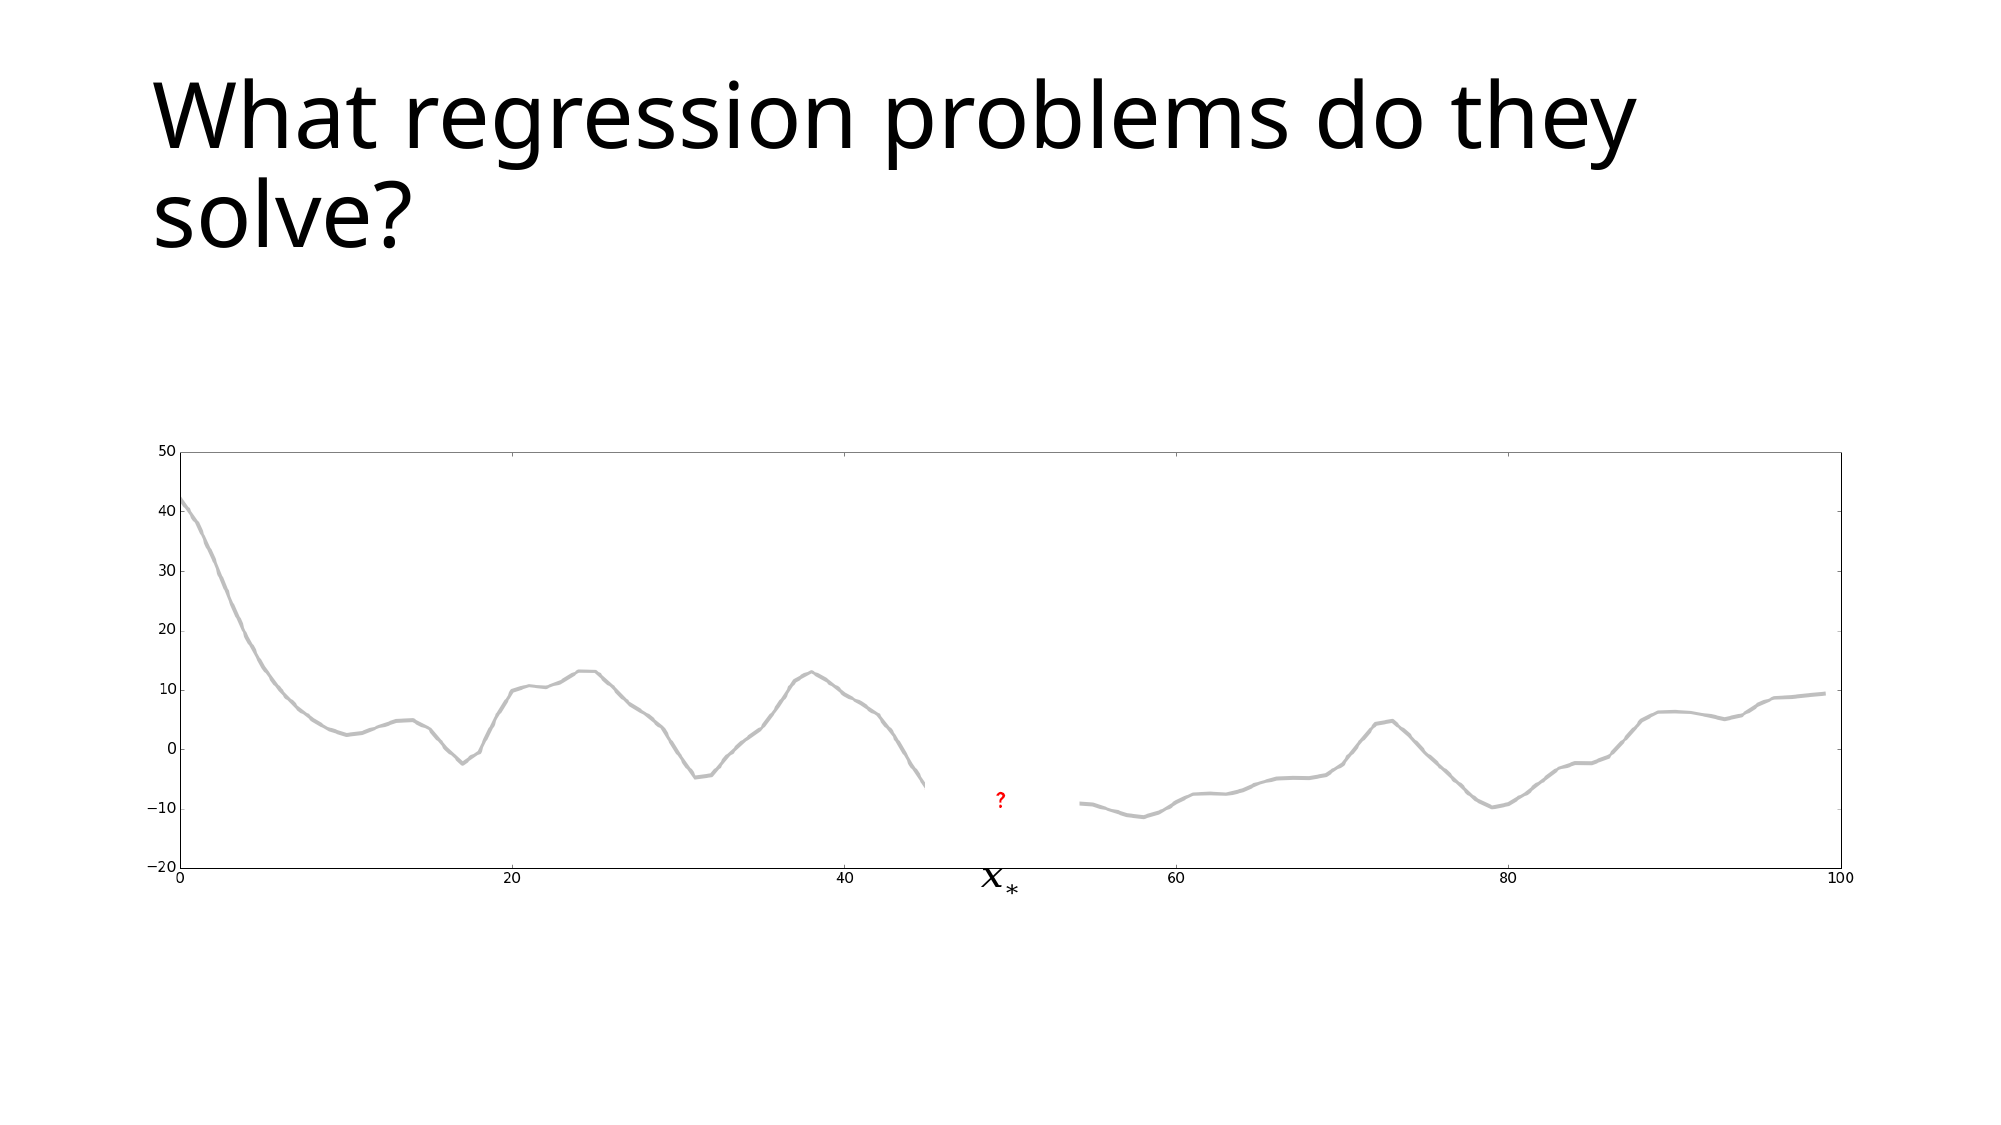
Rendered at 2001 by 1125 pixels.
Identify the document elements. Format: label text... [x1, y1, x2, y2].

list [137, 425, 1863, 892]
title What regression problems do they solve? [137, 59, 1863, 278]
